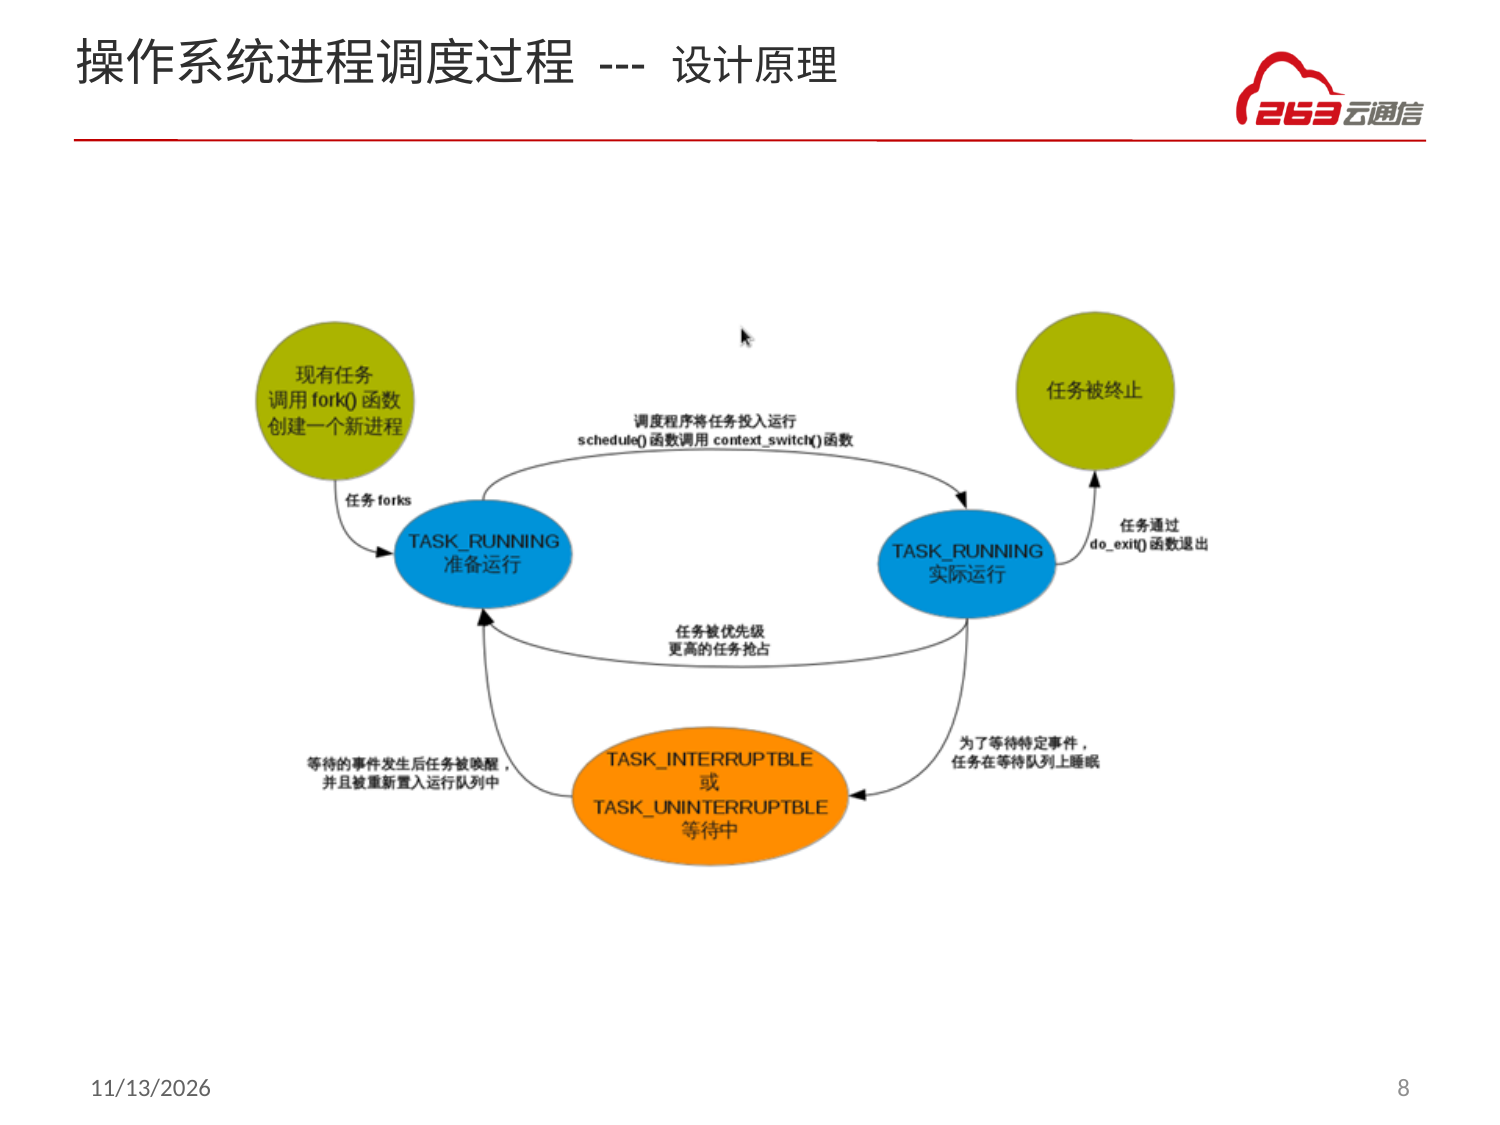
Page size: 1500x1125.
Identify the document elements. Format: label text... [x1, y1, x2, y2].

picture [1230, 37, 1430, 141]
title 操作系统进程调度过程 --- 设计原理 [75, 30, 1235, 136]
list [235, 290, 1255, 898]
